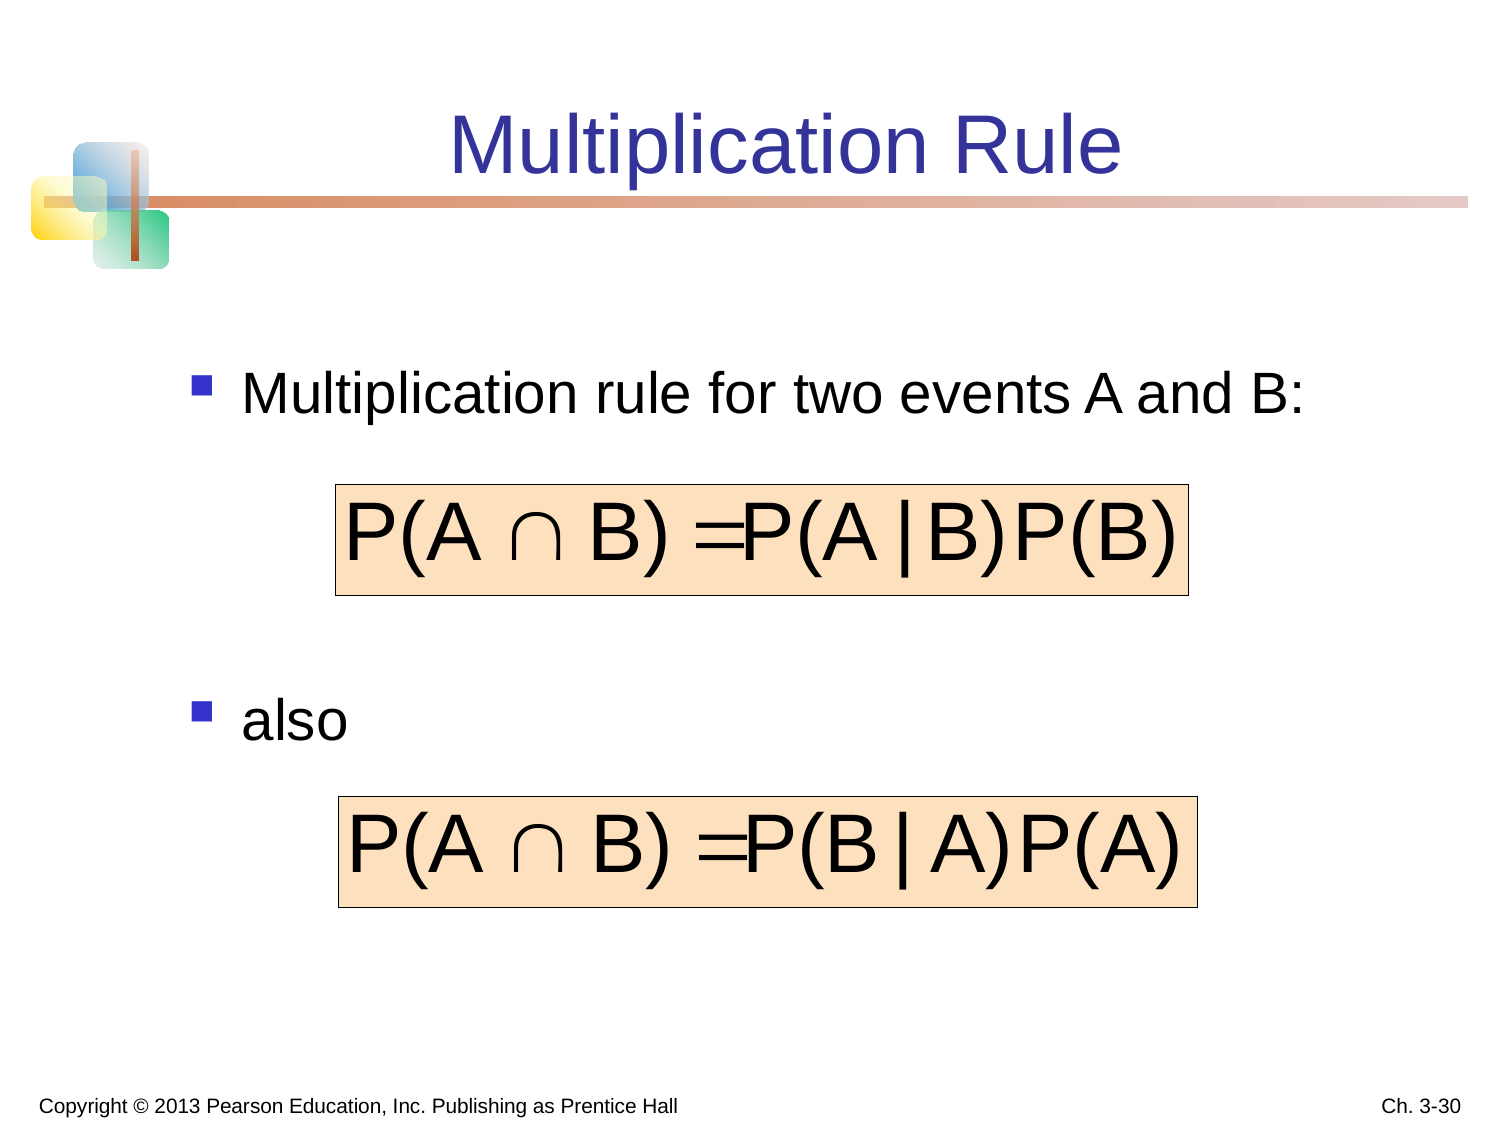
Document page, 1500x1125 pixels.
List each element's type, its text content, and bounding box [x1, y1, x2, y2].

list Multiplication rule for two events A and B: also [174, 347, 1435, 845]
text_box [335, 484, 1189, 596]
slide_number Ch. 3-30 [1124, 1071, 1476, 1125]
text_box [338, 796, 1198, 908]
title Multiplication Rule [174, 34, 1399, 198]
footer Copyright © 2013 Pearson Education, Inc. Publishing as Prentice Hall [24, 1071, 826, 1125]
